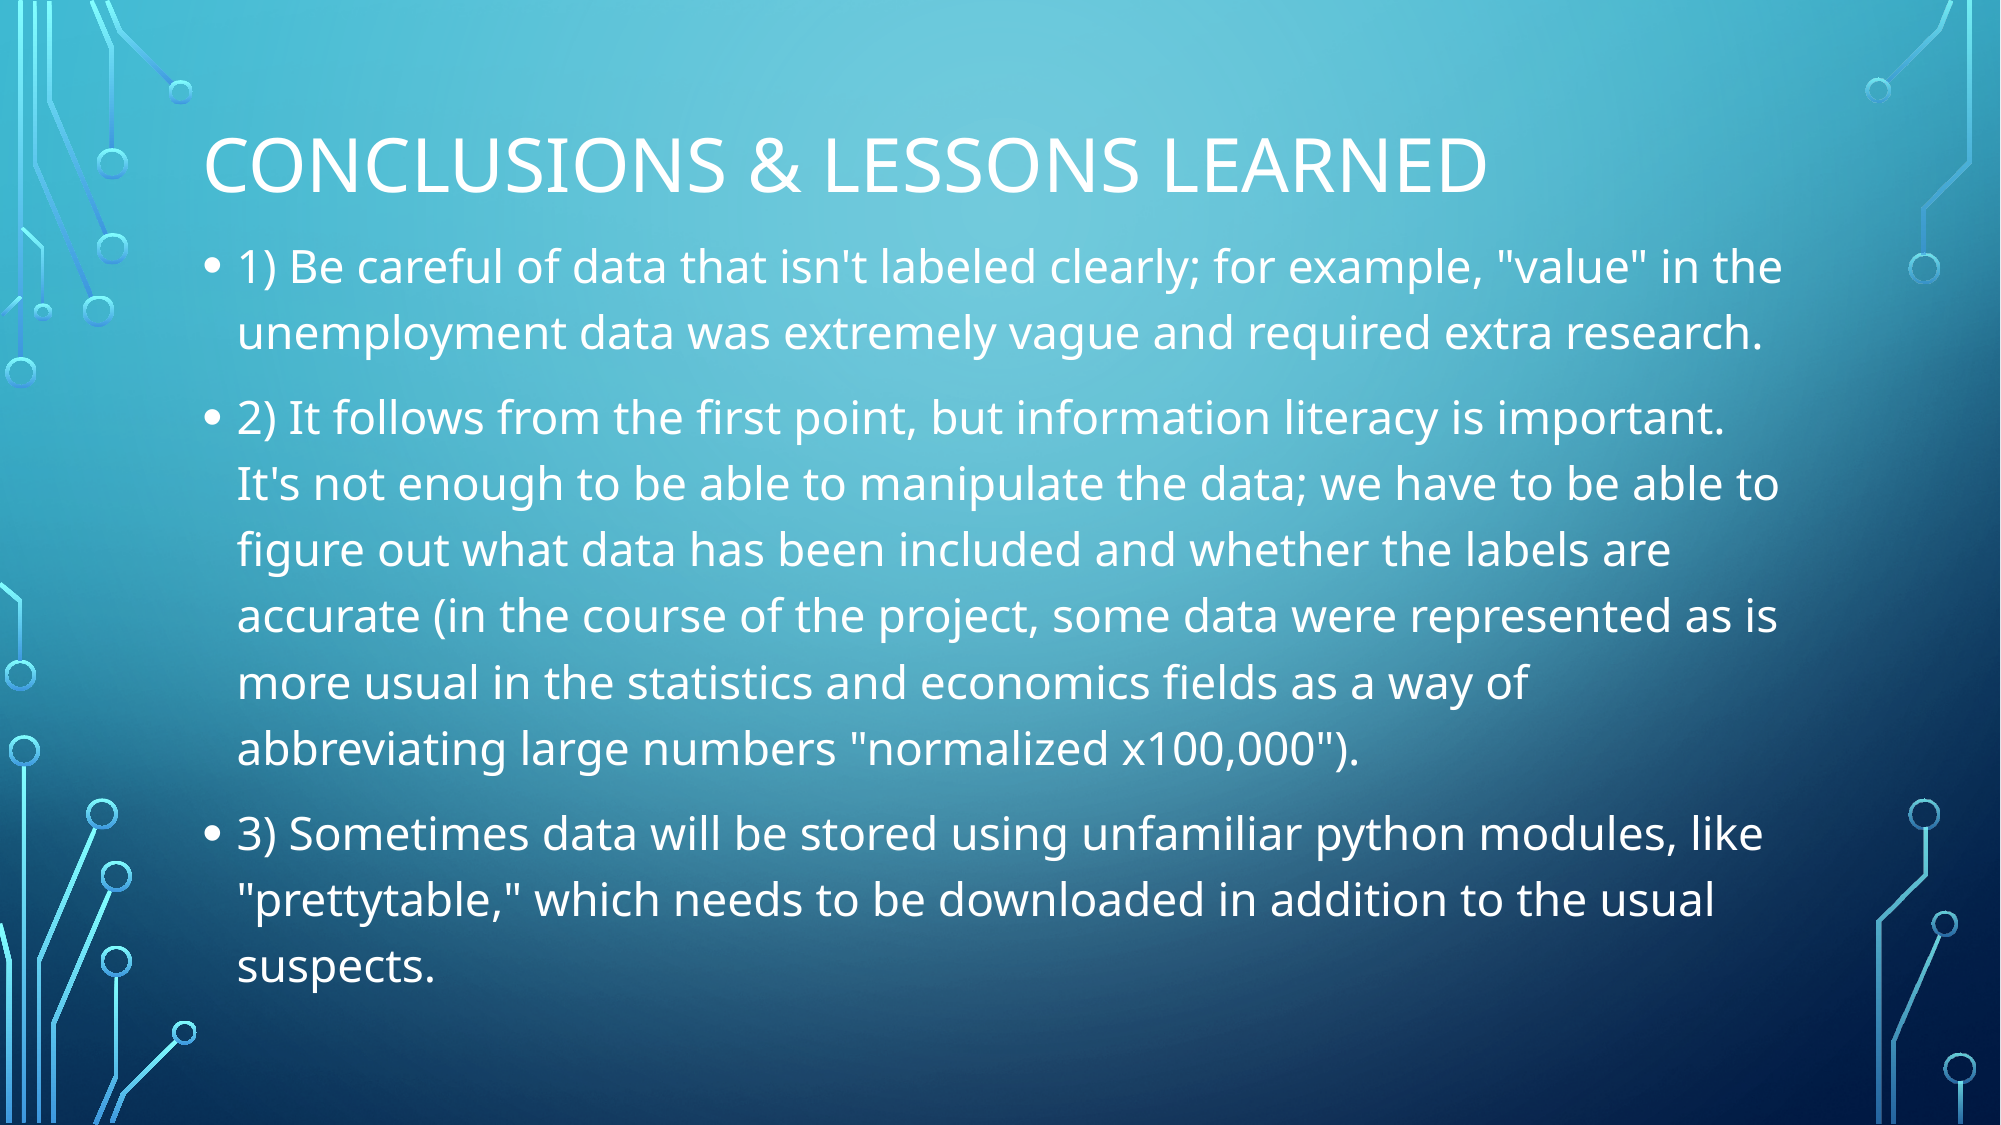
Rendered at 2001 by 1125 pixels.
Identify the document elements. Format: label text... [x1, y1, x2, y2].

title Conclusions & lessons learned [187, 101, 1813, 218]
list 1) Be careful of data that isn't labeled clearly; for example, "value" in the unemployment data was extremely vague and required extra research. 2) It follows from the first point, but information literacy is important. It's not enough to be able to manipulate the data; we have to be able to figure out what data has been included and whether the labels are accurate (in the course of the project, some data were represented as is more usual in the statistics and economics fields as a way of abbreviating large numbers "normalized x100,000"). 3) Sometimes data will be stored using unfamiliar python modules, like "prettytable," which needs to be downloaded in addition to the usual suspects. [187, 218, 1813, 1061]
